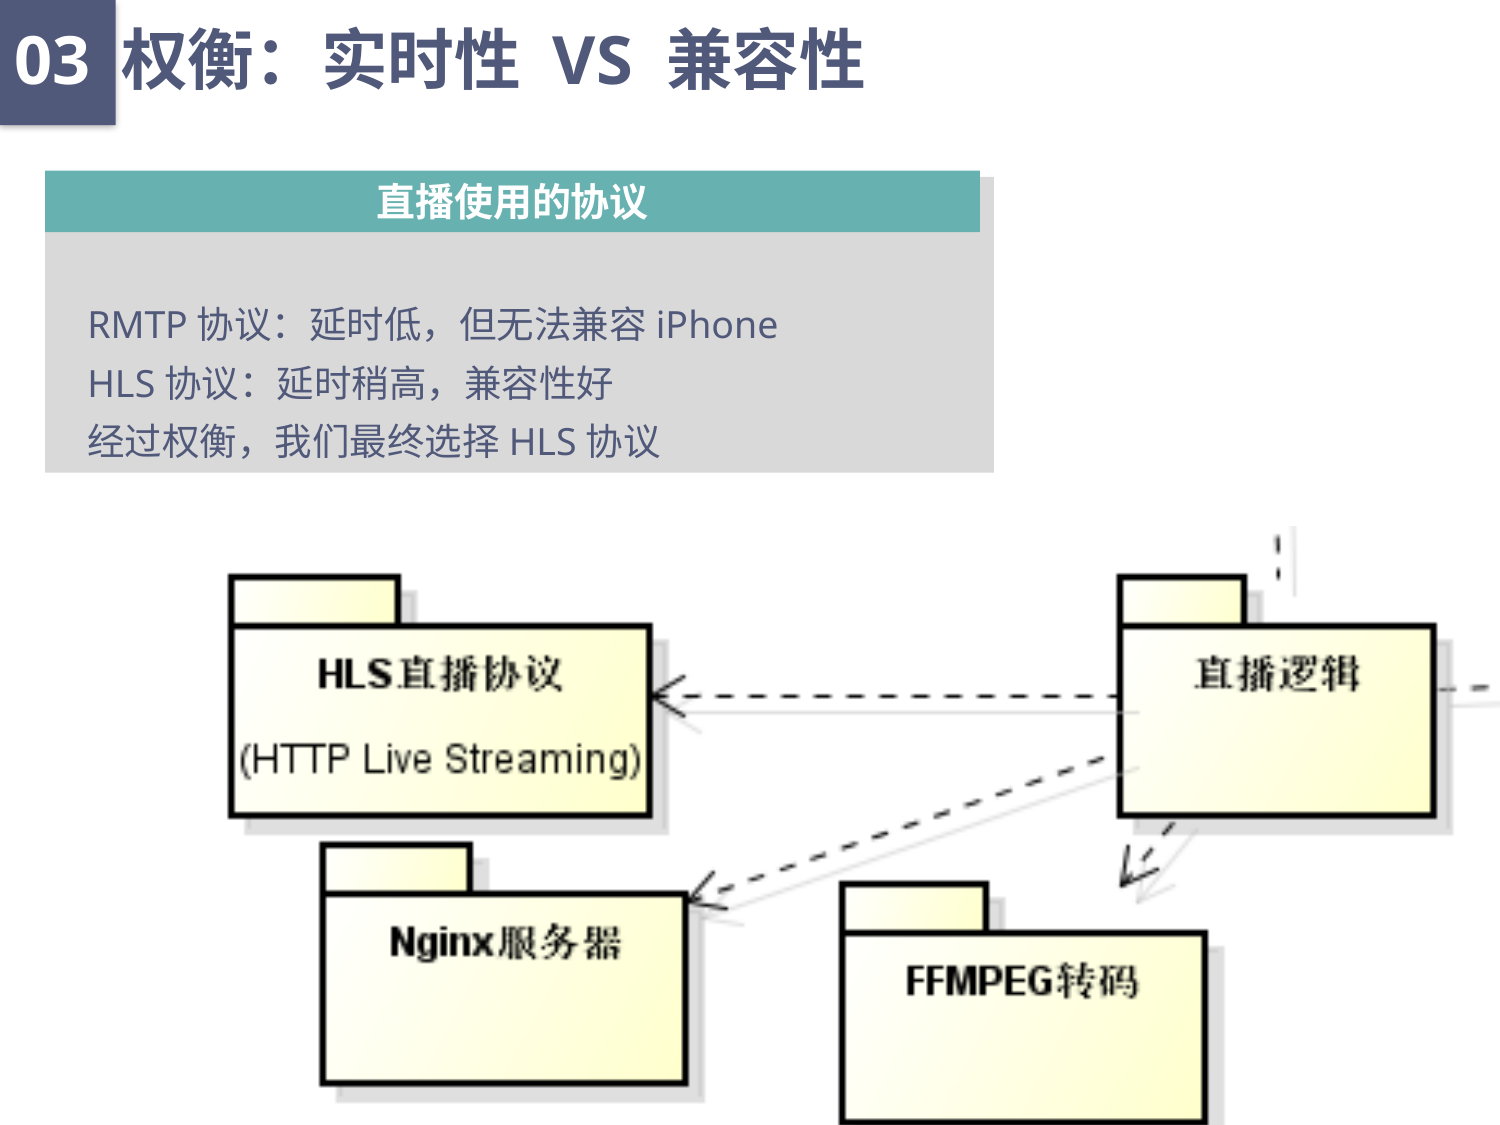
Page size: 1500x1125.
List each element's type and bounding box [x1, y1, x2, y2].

text_box [0, 0, 873, 126]
picture [203, 525, 1500, 1125]
text_box [44, 170, 995, 473]
